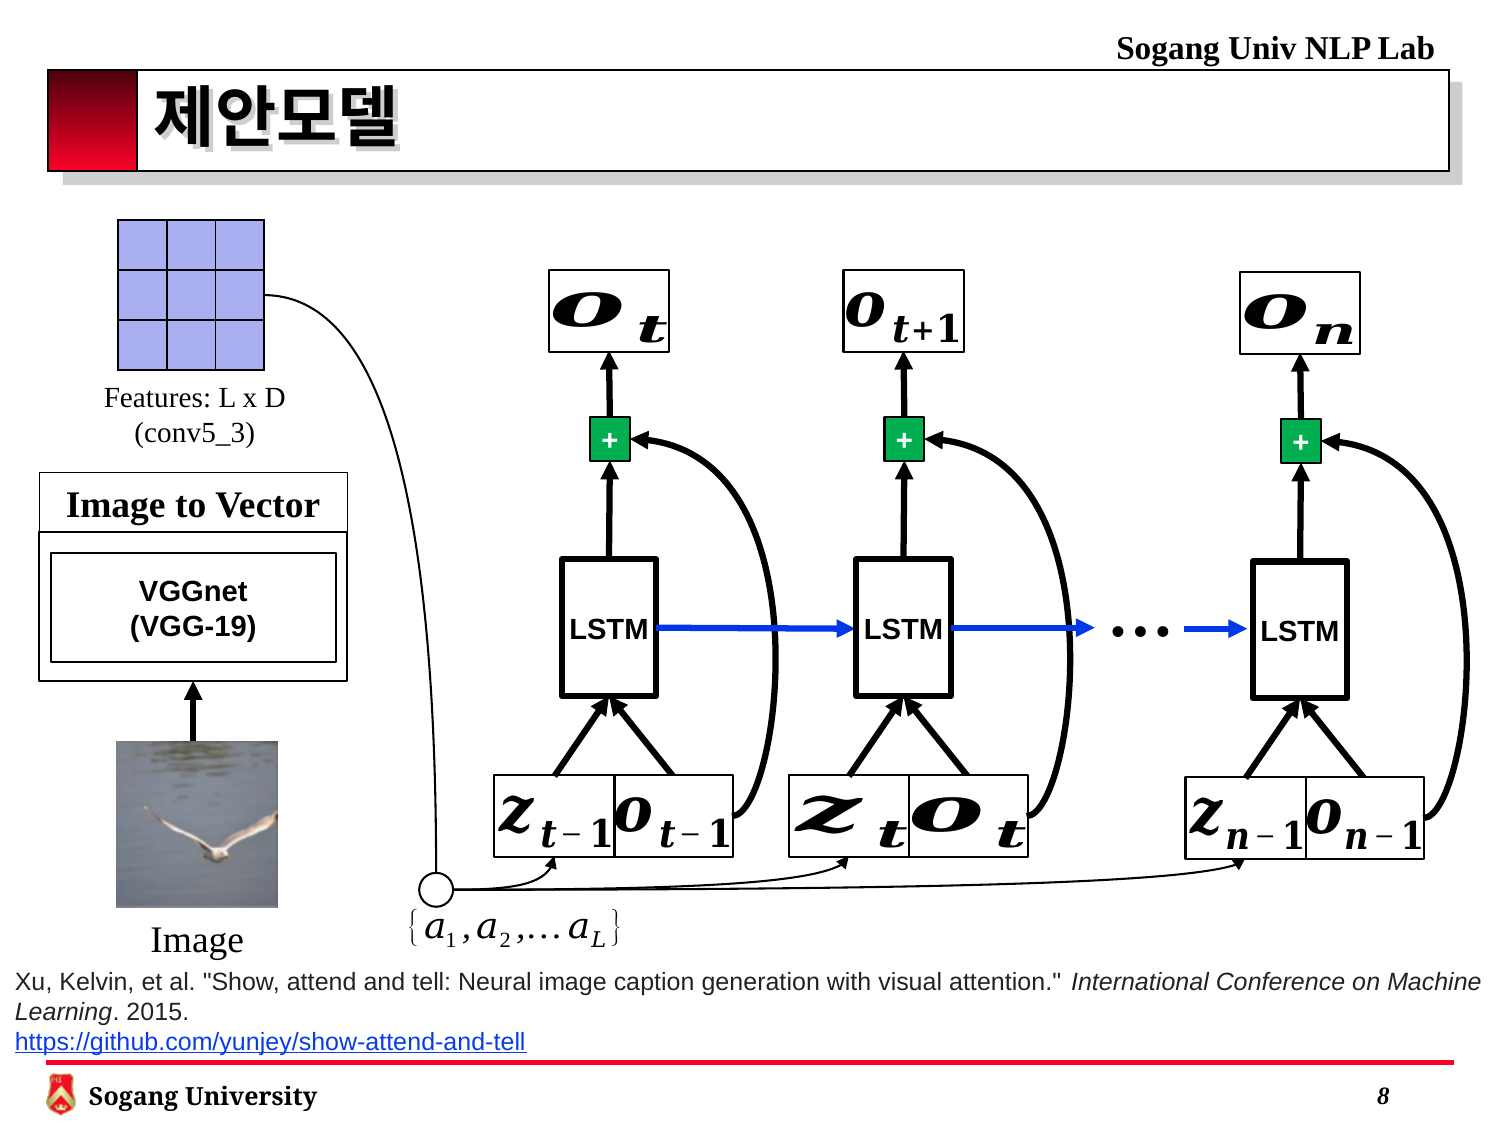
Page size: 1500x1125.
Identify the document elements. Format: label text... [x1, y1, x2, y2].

text_box [419, 873, 451, 907]
title 제안모델 [138, 65, 1455, 179]
text_box Image to Vector [39, 472, 258, 533]
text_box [495, 270, 788, 854]
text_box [1186, 272, 1424, 859]
table_cell [216, 321, 258, 369]
text_box Features: L x D (conv5_3) [76, 371, 258, 456]
table_header [119, 221, 166, 269]
picture [116, 741, 279, 908]
text_box Image [129, 915, 266, 958]
table_cell [119, 321, 166, 369]
table_header [168, 221, 215, 269]
text_box … [1101, 562, 1181, 657]
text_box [789, 270, 1095, 856]
table_cell [119, 271, 166, 319]
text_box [452, 857, 1246, 890]
table_header [216, 221, 263, 269]
slide_number 8 [1287, 1070, 1405, 1119]
text_box [39, 533, 258, 681]
text_box Xu, Kelvin, et al. "Show, attend and tell: Neural image caption generation with visual attention." International Conference on Machine Learning. 2015. https://github.com/yunjey/show-attend-and-tell [0, 958, 1500, 1063]
text_box VGGnet (VGG-19) [50, 552, 258, 662]
table_cell [216, 271, 263, 319]
table_cell [168, 271, 215, 319]
picture [44, 1068, 80, 1119]
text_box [263, 294, 437, 874]
table_cell [168, 321, 215, 369]
